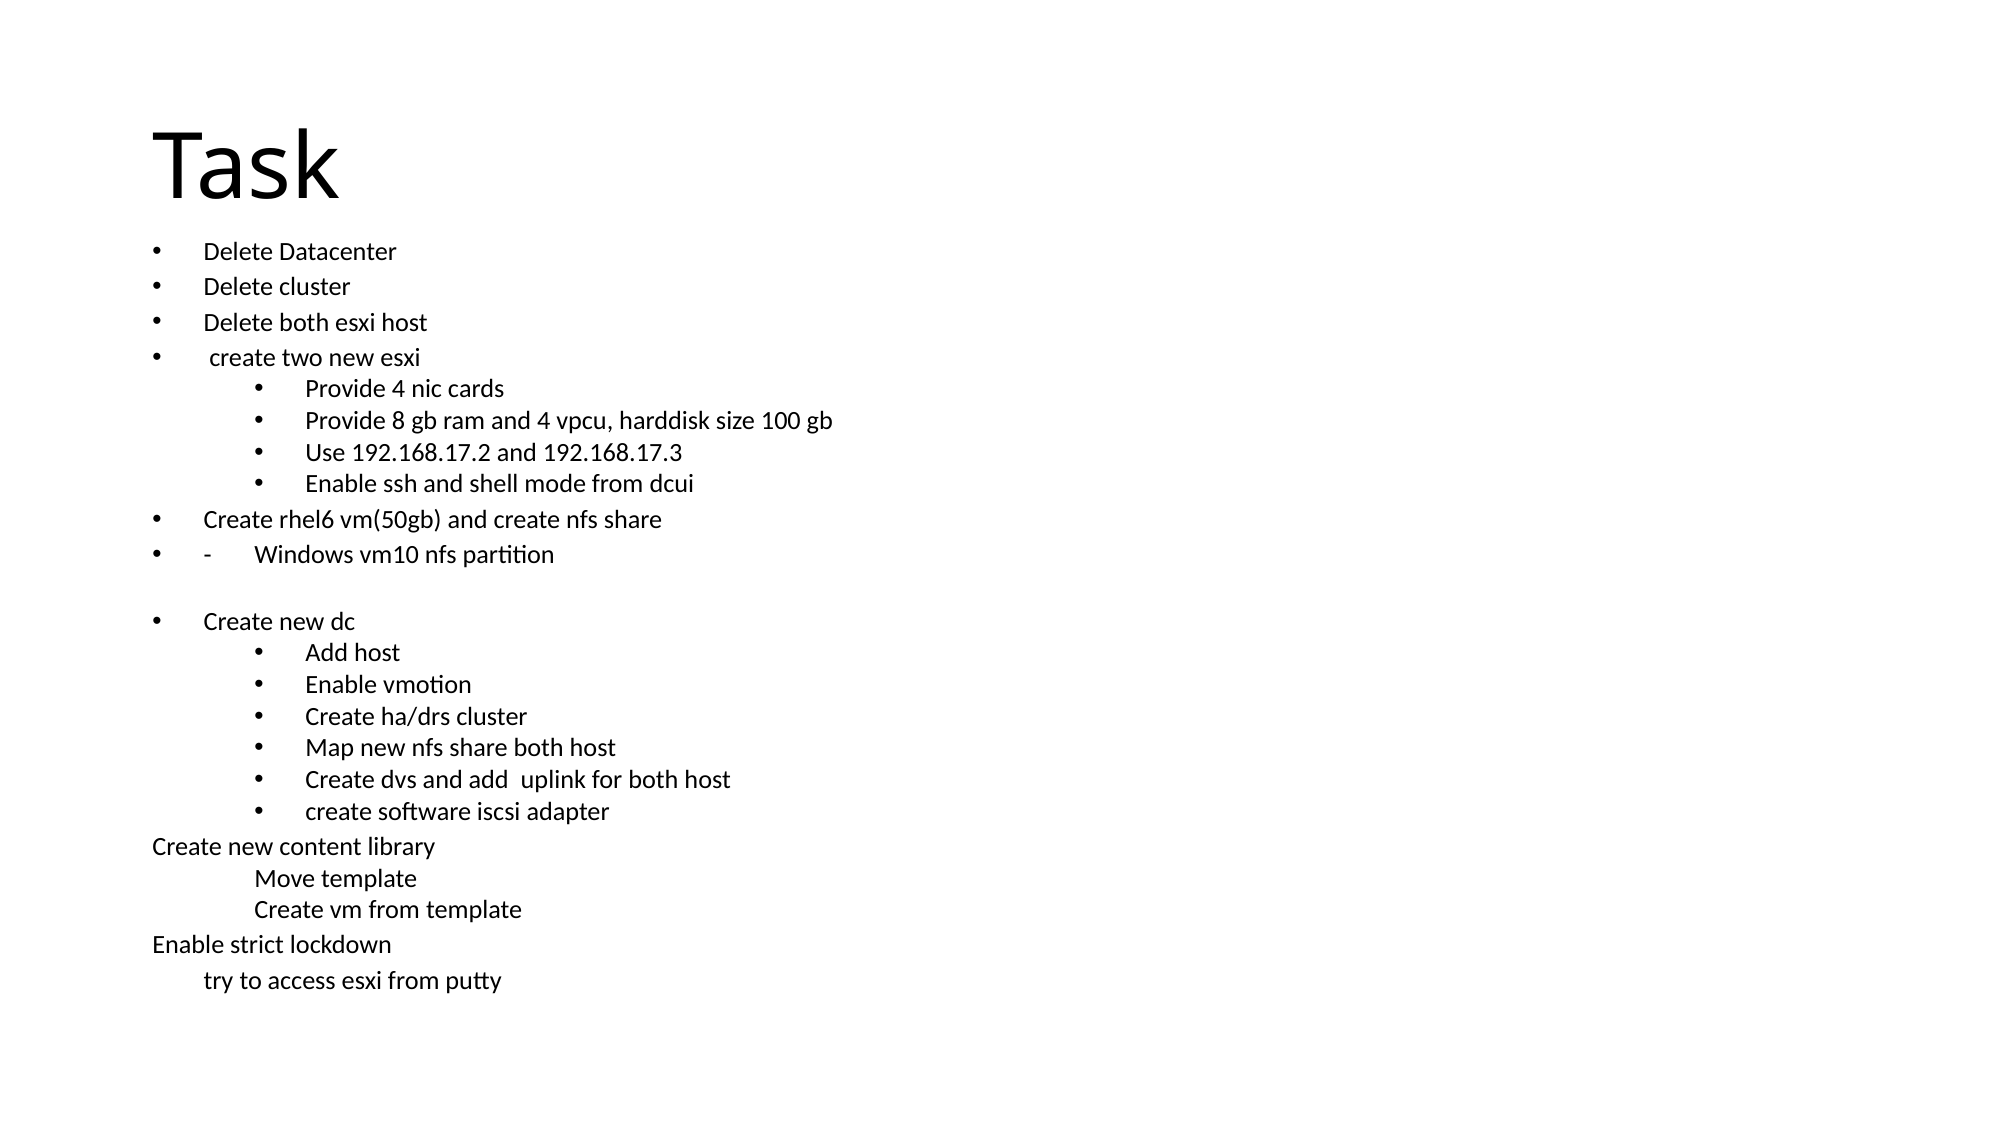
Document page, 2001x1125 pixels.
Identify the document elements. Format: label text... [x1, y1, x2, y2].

list Delete Datacenter Delete cluster Delete both esxi host create two new esxi Provide 4 nic cards Provide 8 gb ram and 4 vpcu, harddisk size 100 gb Use 192.168.17.2 and 192.168.17.3 Enable ssh and shell mode from dcui Create rhel6 vm(50gb) and create nfs share - Windows vm10 nfs partition Create new dc Add host Enable vmotion Create ha/drs cluster Map new nfs share both host Create dvs and add uplink for both host create software iscsi adapter Create new content library Move template Create vm from template Enable strict lockdown try to access esxi from putty [137, 230, 1863, 1014]
title Task [137, 59, 1863, 230]
